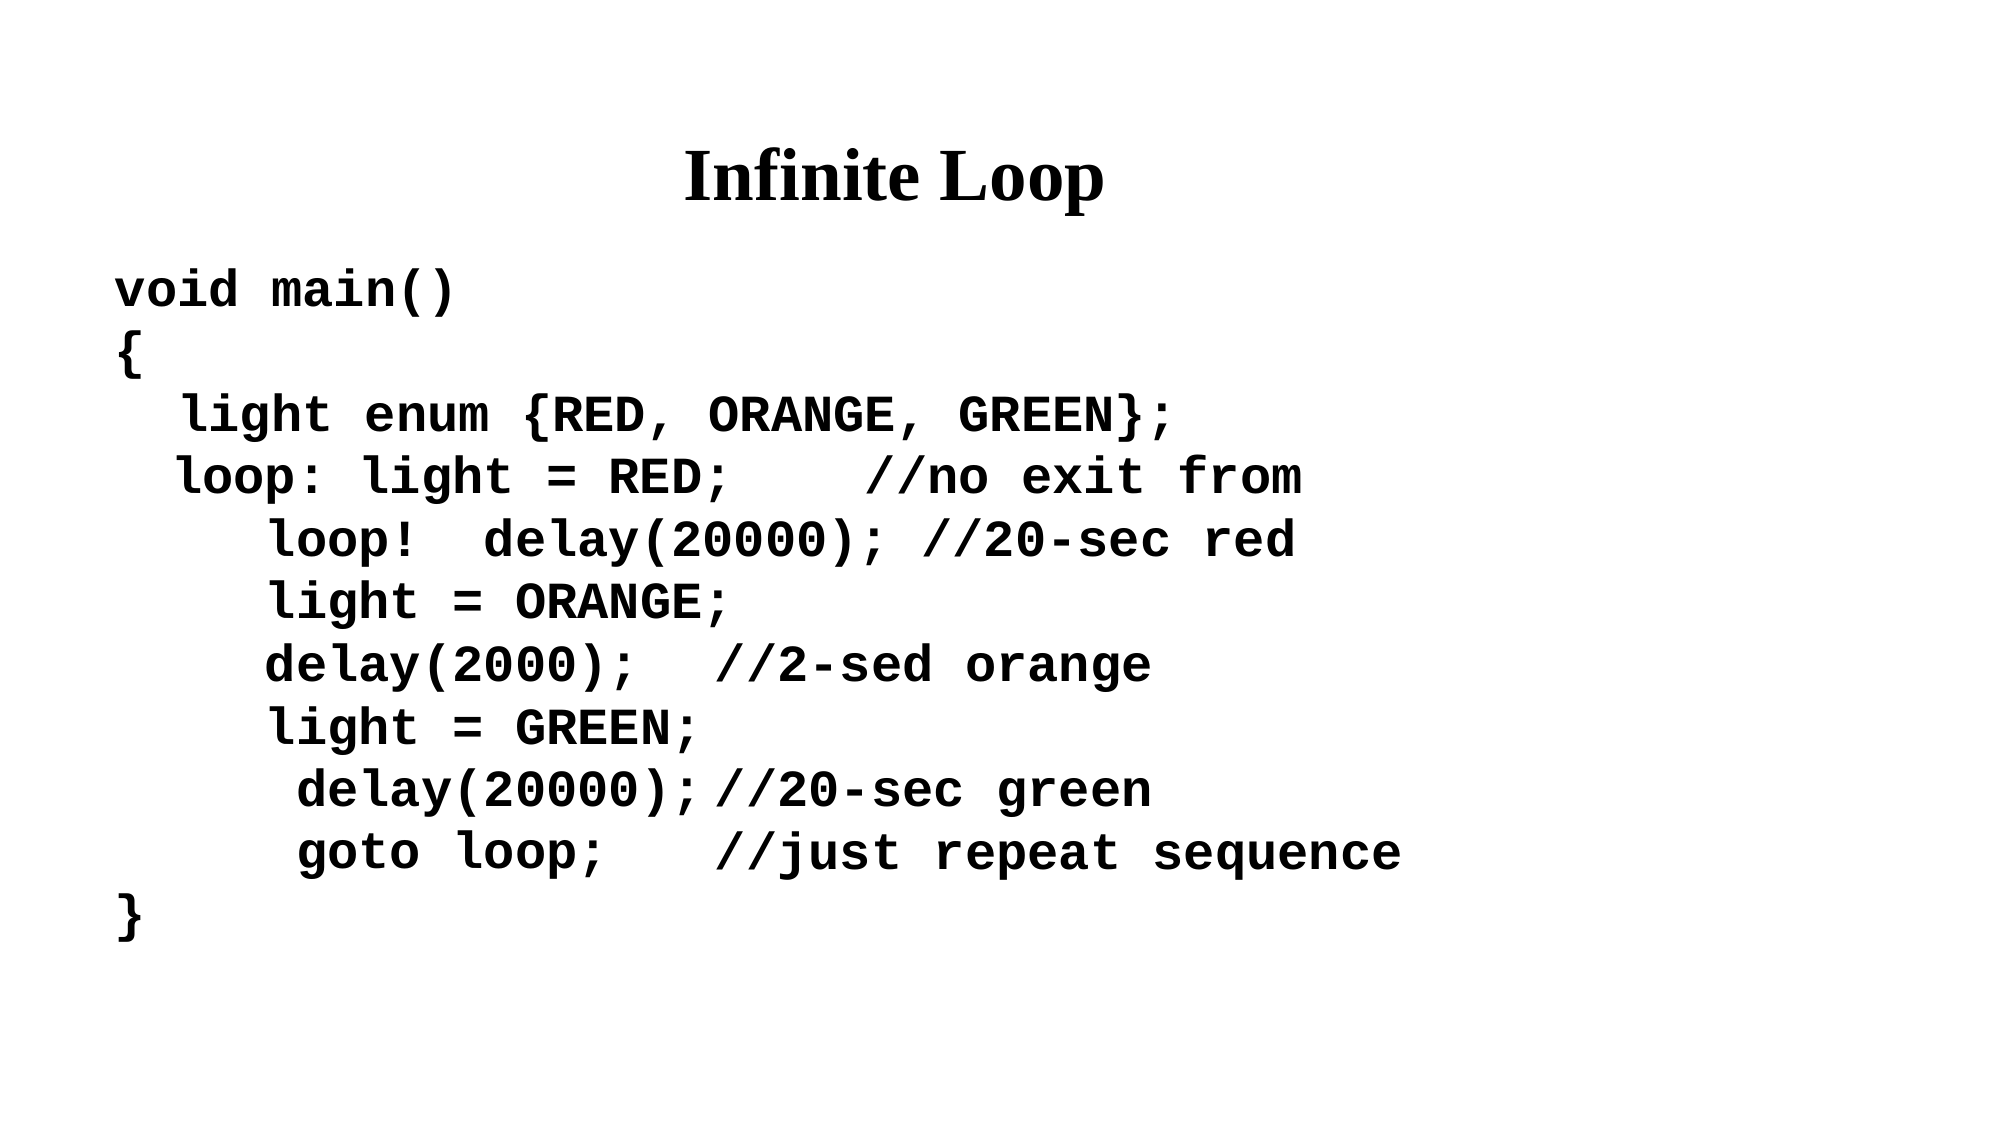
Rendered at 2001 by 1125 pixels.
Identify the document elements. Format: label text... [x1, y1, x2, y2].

text_box //2-sed orange [713, 627, 1155, 692]
text_box delay(2000); light = GREEN; delay(20000); goto loop; [262, 627, 705, 880]
text_box //20-sec green //just repeat sequence [712, 752, 1405, 880]
title Infinite Loop [69, 74, 1738, 265]
text_box void main() { light enum {RED, ORANGE, GREEN}; loop: light = RED; //no exit from loop! delay(20000); //20-sec red light = ORANGE; [112, 265, 1424, 630]
text_box } [112, 877, 149, 942]
